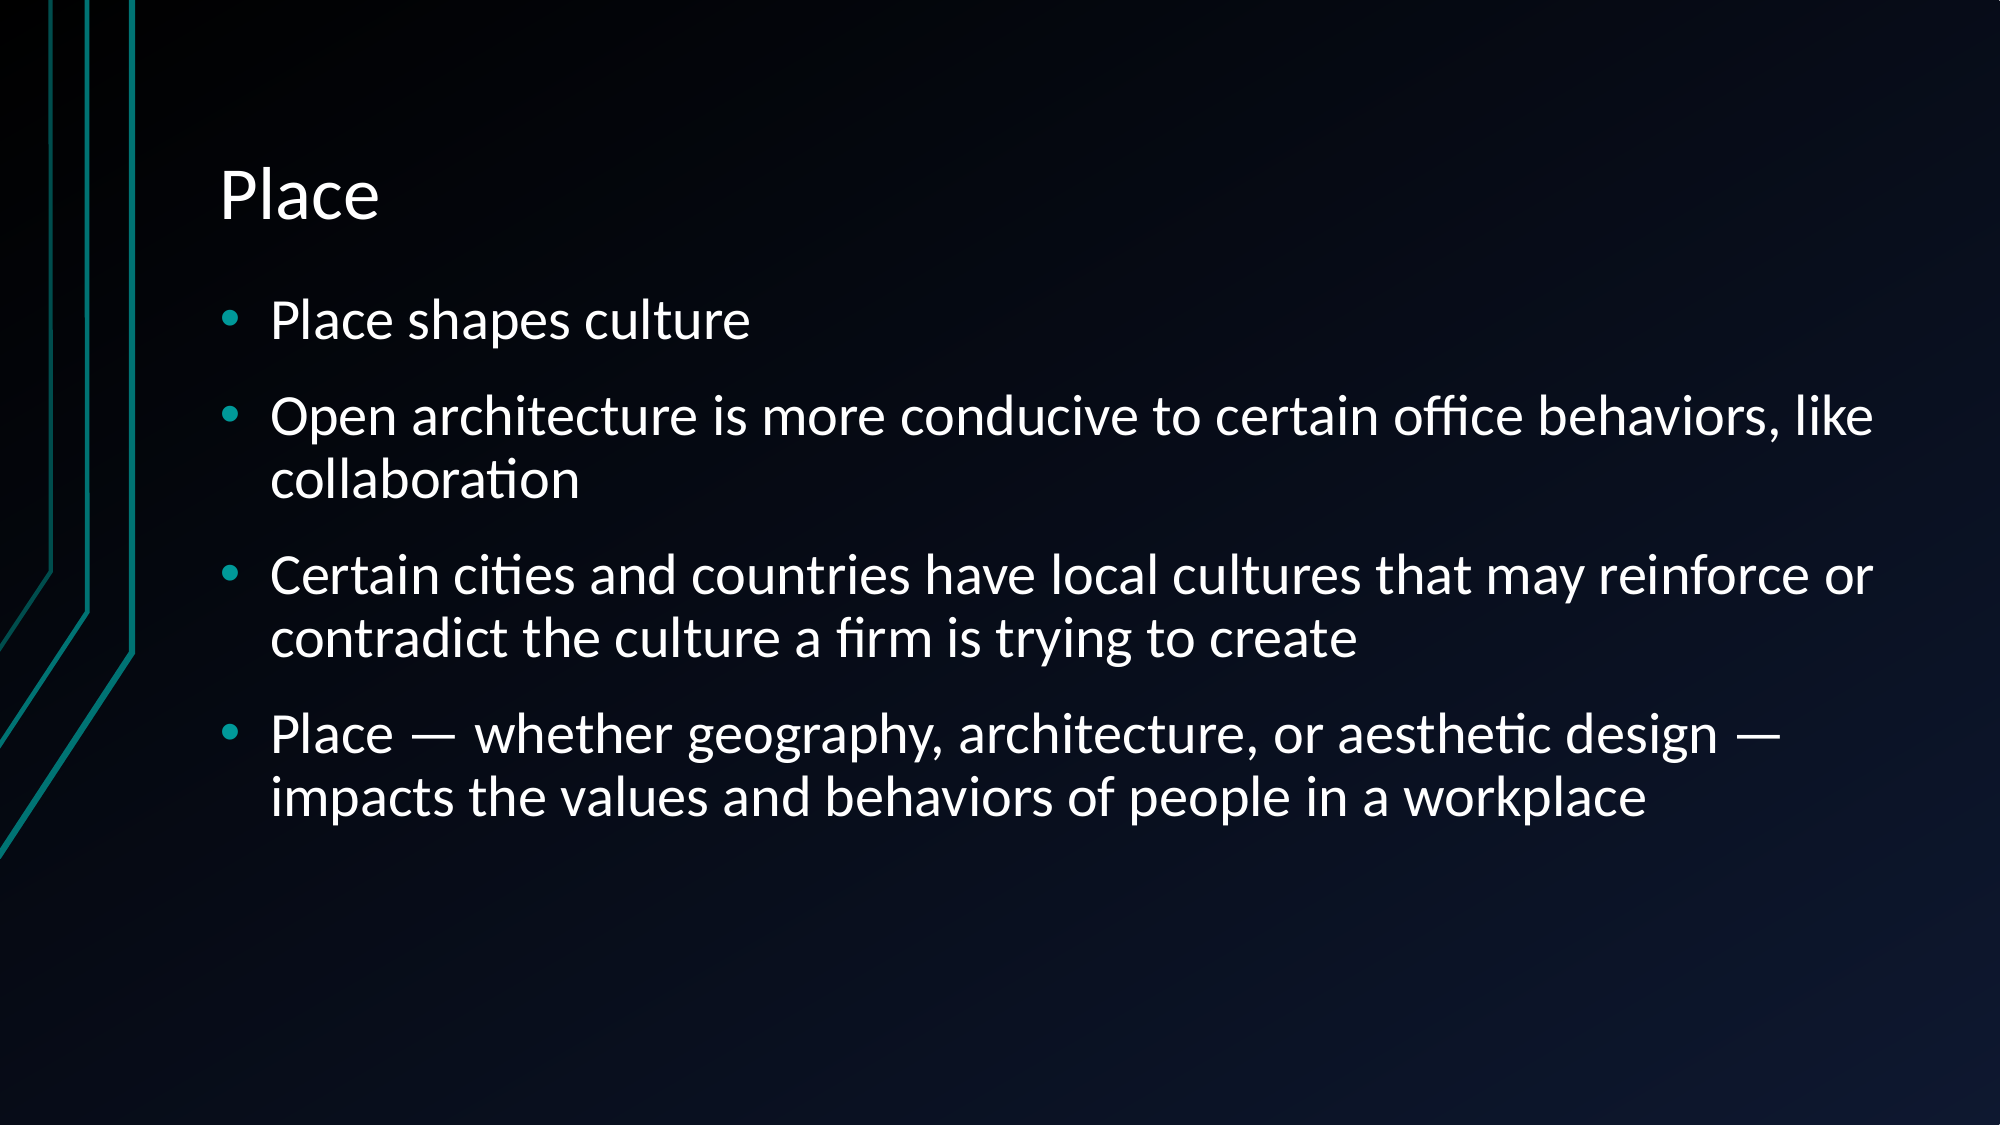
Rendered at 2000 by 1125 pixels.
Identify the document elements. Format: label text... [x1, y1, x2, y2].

list Place shapes culture Open architecture is more conducive to certain office behaviors, like collaboration Certain cities and countries have local cultures that may reinforce or contradict the culture a firm is trying to create Place — whether geography, architecture, or aesthetic design — impacts the values and behaviors of people in a workplace [199, 279, 1900, 1012]
title Place [199, 45, 1900, 246]
